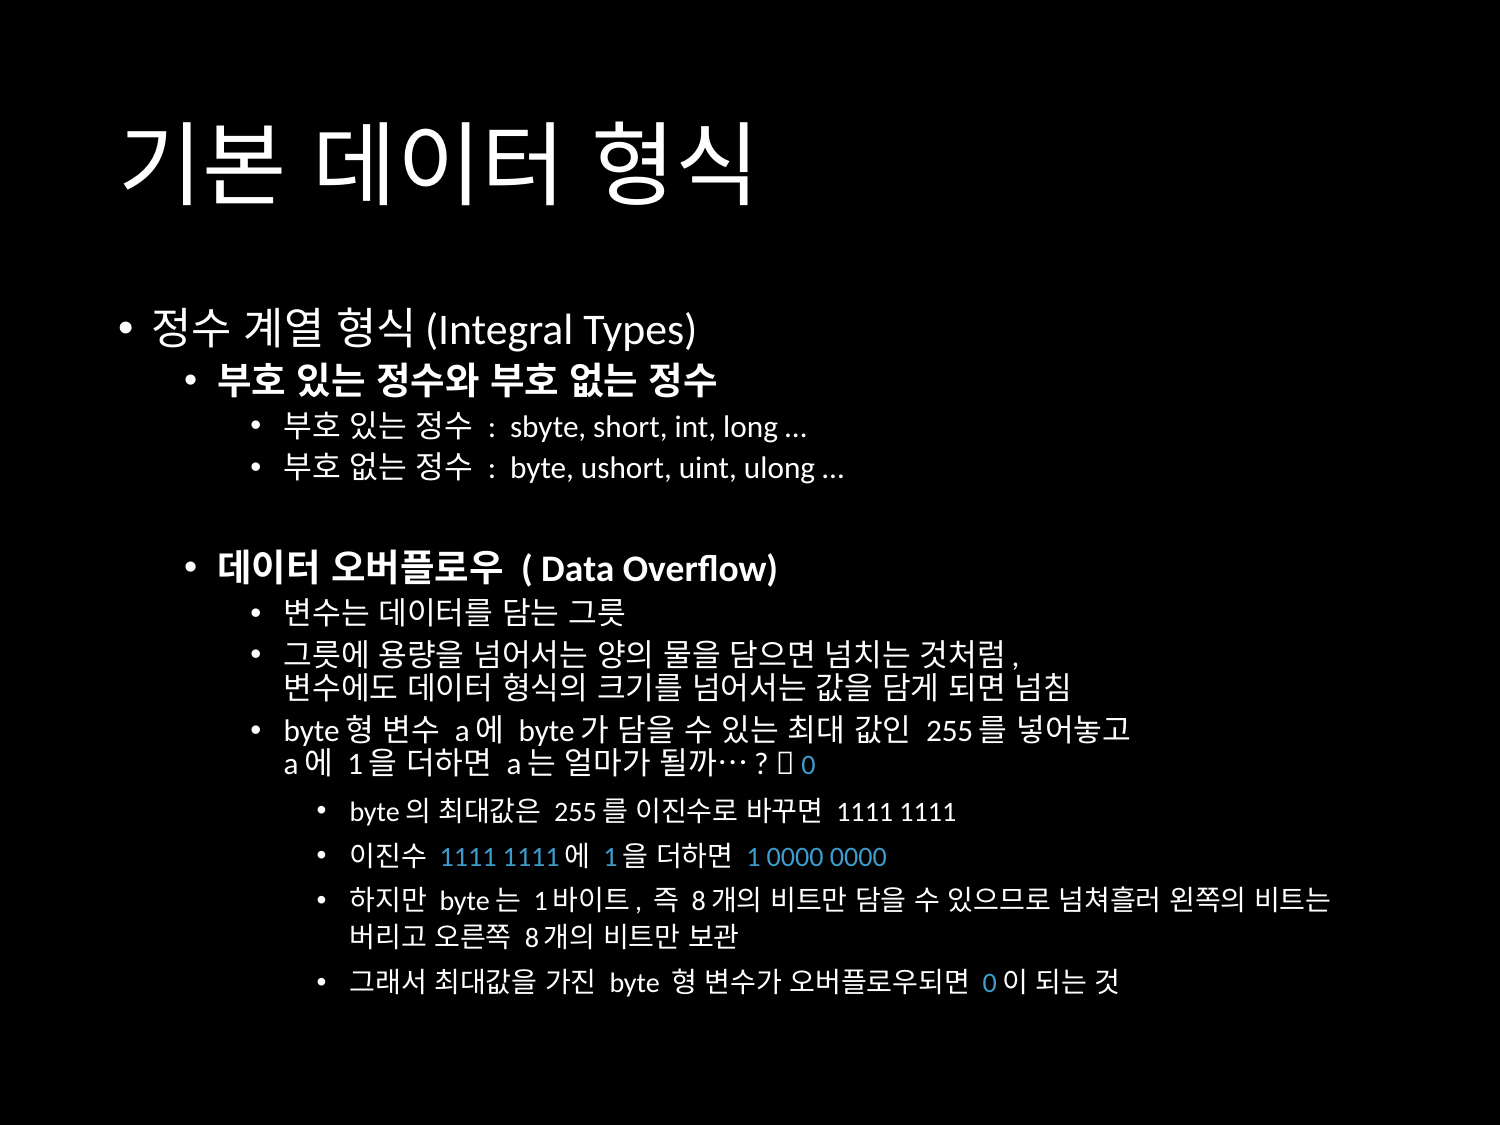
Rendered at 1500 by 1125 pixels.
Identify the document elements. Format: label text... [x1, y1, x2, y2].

list 정수 계열 형식(Integral Types) 부호 있는 정수와 부호 없는 정수 부호 있는 정수 : sbyte, short, int, long … 부호 없는 정수 : byte, ushort, uint, ulong … 데이터 오버플로우 ( Data Overflow) 변수는 데이터를 담는 그릇 그릇에 용량을 넘어서는 양의 물을 담으면 넘치는 것처럼, 변수에도 데이터 형식의 크기를 넘어서는 값을 담게 되면 넘침 byte형 변수 a에 byte가 담을 수 있는 최대 값인 255를 넣어놓고 a에 1을 더하면 a는 얼마가 될까…?  0 byte의 최대값은 255를 이진수로 바꾸면 1111 1111 이진수 1111 1111에 1을 더하면 1 0000 0000 하지만 byte는 1바이트, 즉 8개의 비트만 담을 수 있으므로 넘쳐흘러 왼쪽의 비트는 버리고 오른쪽 8개의 비트만 보관 그래서 최대값을 가진 byte 형 변수가 오버플로우되면 0이 되는 것 [103, 299, 1397, 1014]
title 기본 데이터 형식 [103, 59, 1397, 278]
